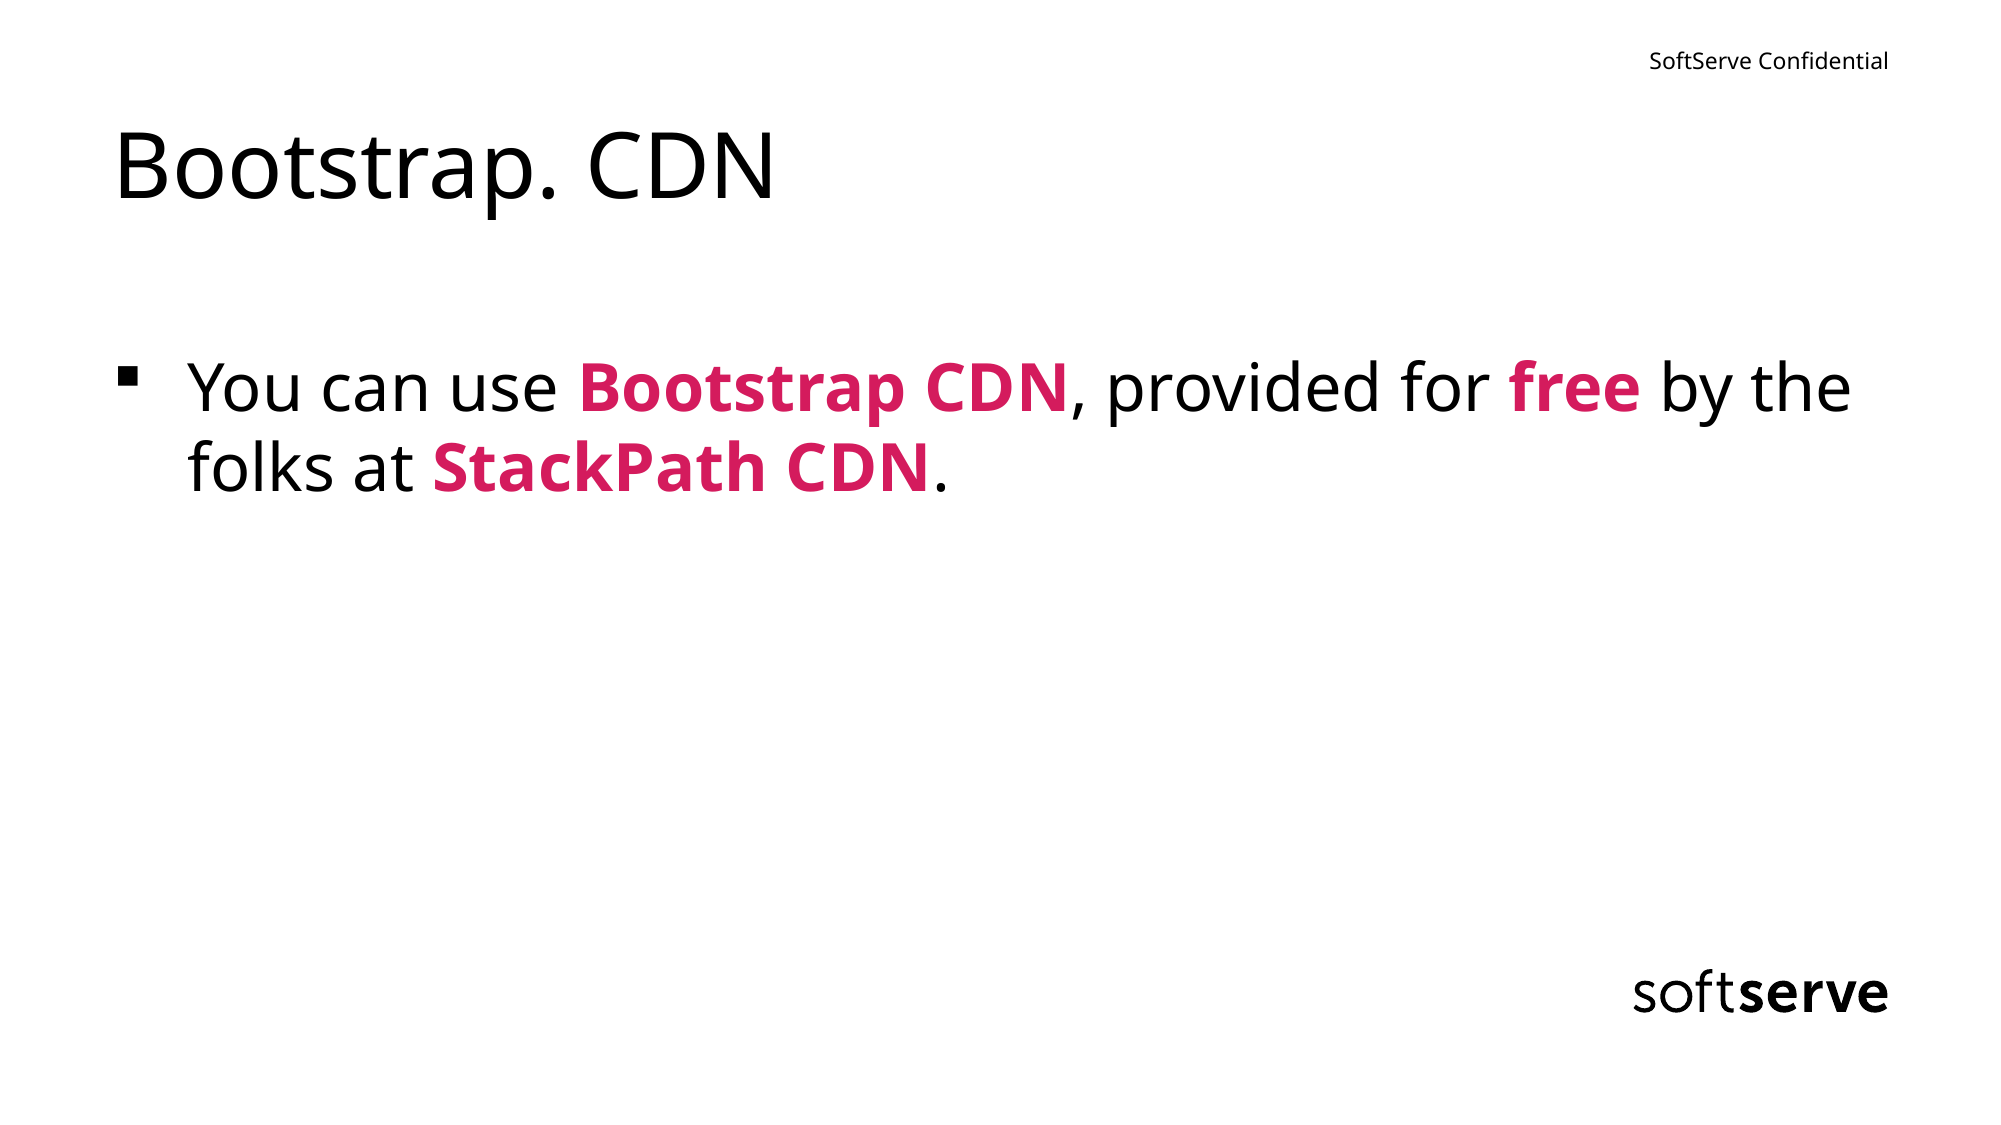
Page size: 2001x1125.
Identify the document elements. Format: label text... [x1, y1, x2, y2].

title Bootstrap. CDN [112, 112, 1888, 225]
list You can use Bootstrap CDN, provided for free by the folks at StackPath CDN. [112, 337, 1888, 1057]
